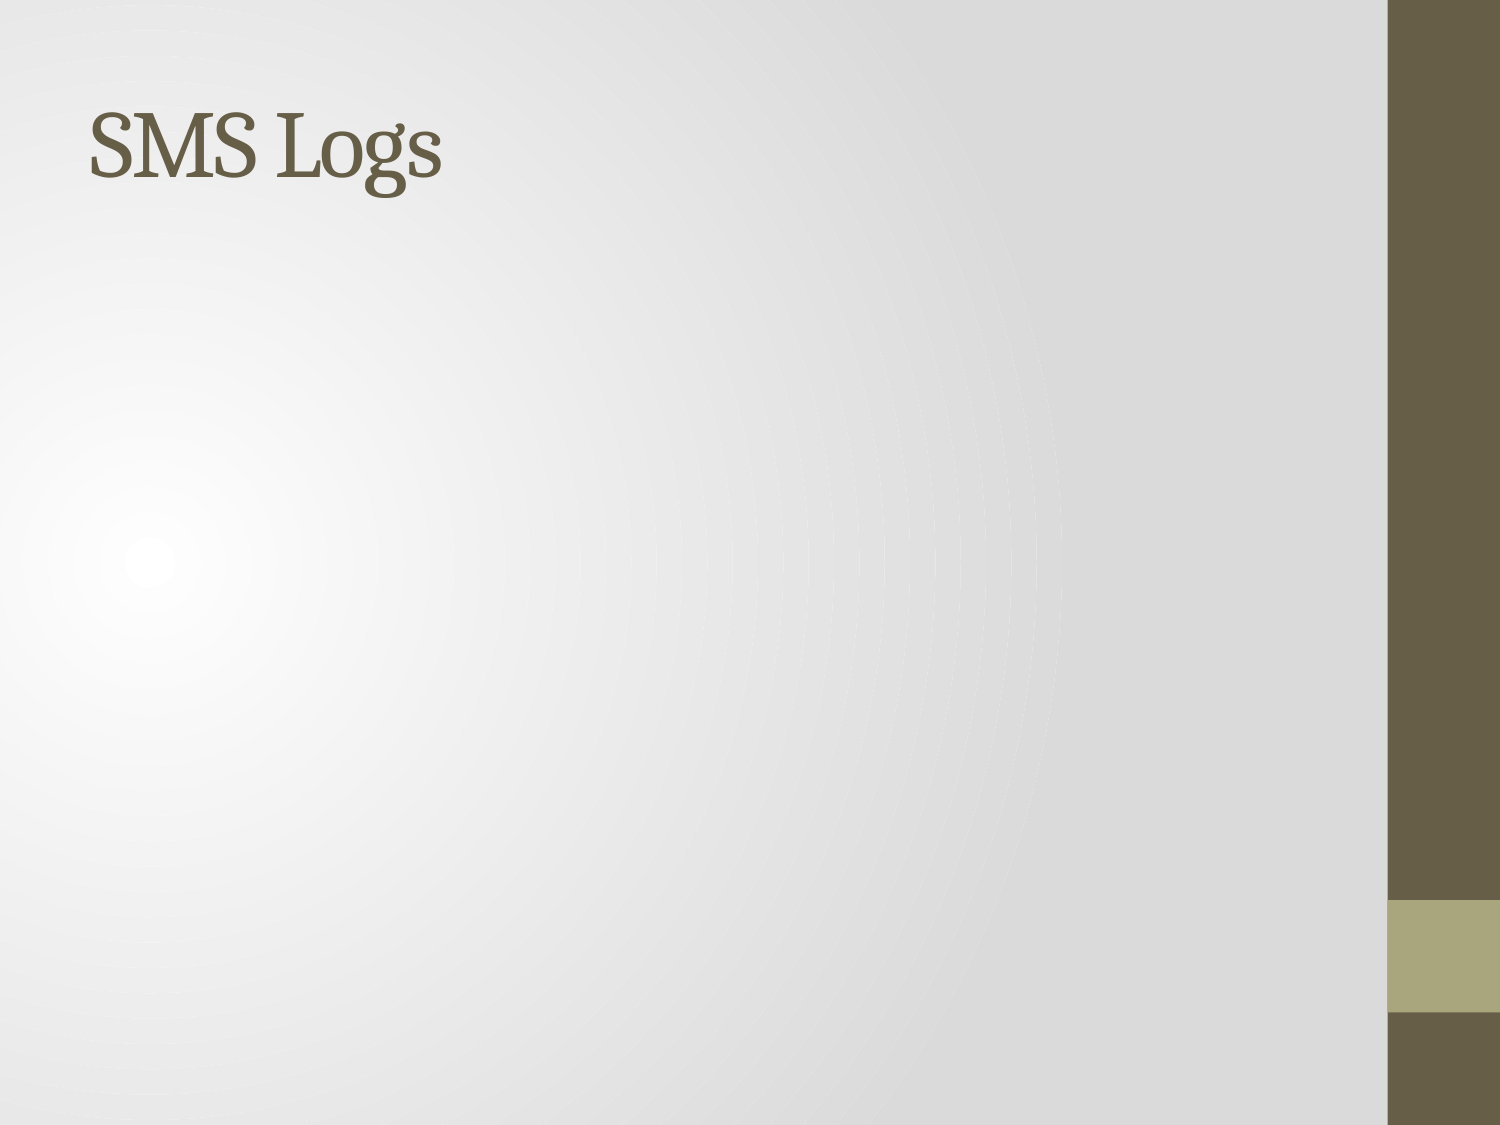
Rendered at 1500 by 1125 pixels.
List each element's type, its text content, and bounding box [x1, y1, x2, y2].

title SMS Logs [75, 45, 1325, 233]
